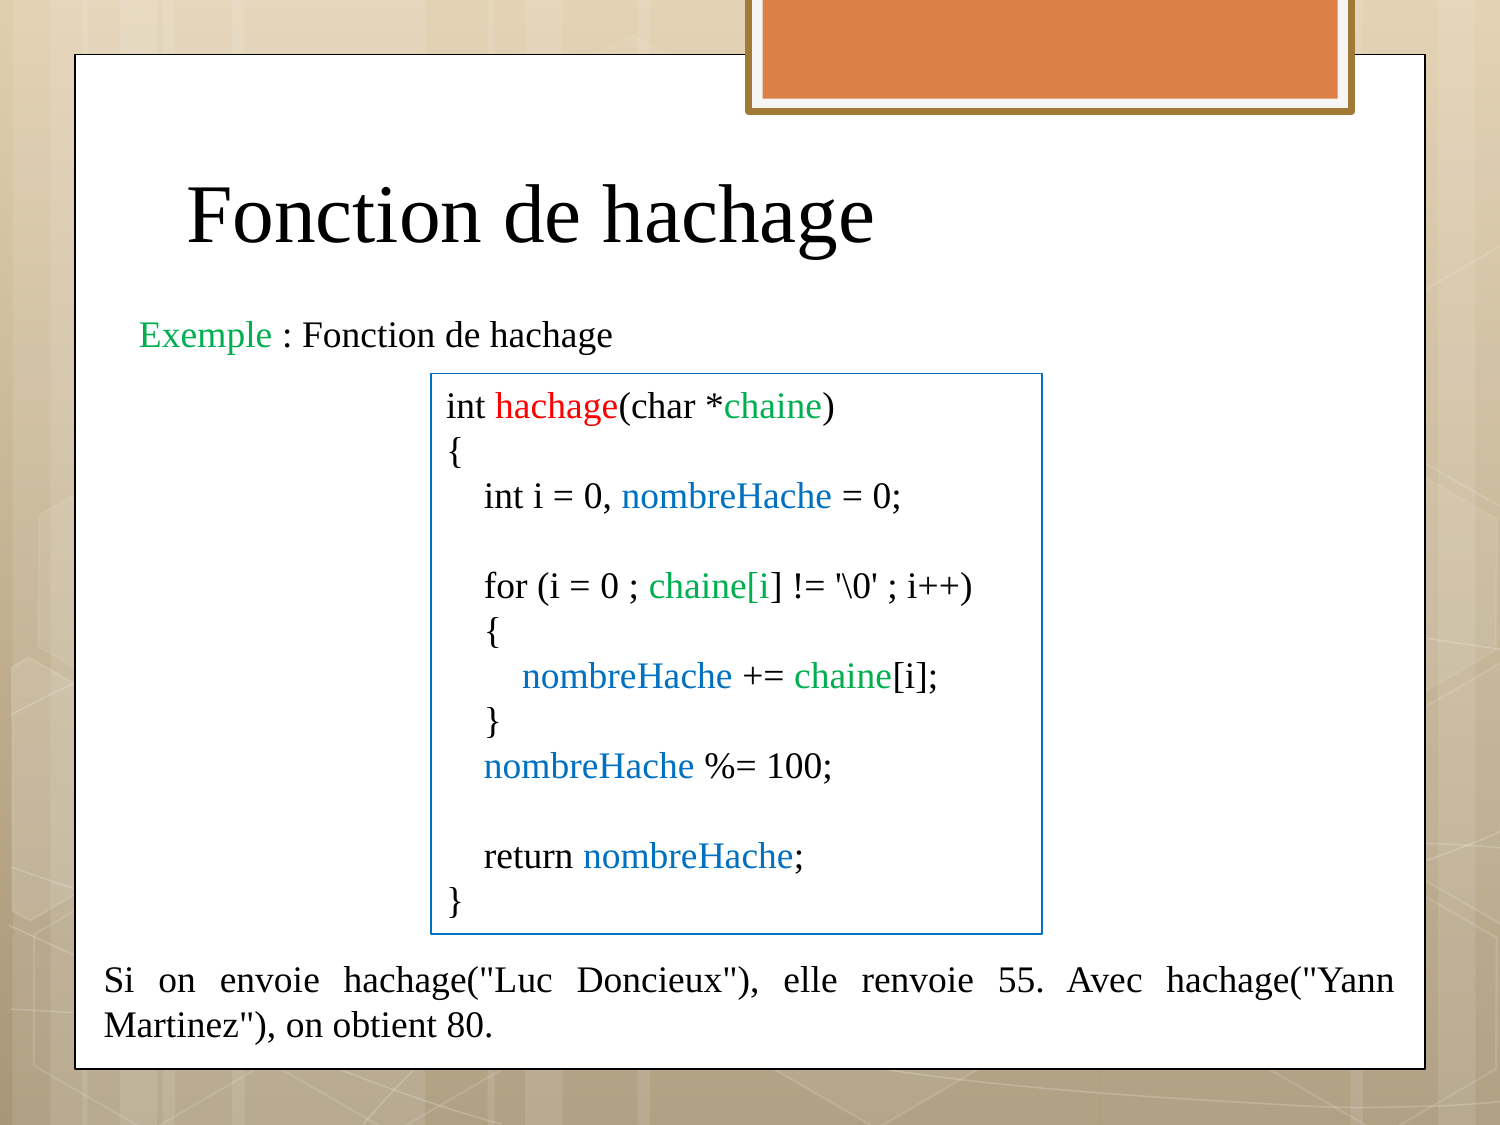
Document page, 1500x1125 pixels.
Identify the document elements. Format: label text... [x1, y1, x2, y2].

text_box Si on envoie hachage("Luc Doncieux"), elle renvoie 55. Avec hachage("Yann Martinez"), on obtient 80. [88, 946, 1412, 1053]
text_box Exemple : Fonction de hachage [123, 302, 762, 364]
title Fonction de hachage [171, 126, 1324, 268]
text_box int hachage(char *chaine) { int i = 0, nombreHache = 0; for (i = 0 ; chaine[i] != '\0' ; i++) { nombreHache += chaine[i]; } nombreHache %= 100; return nombreHache; } [430, 373, 1043, 934]
